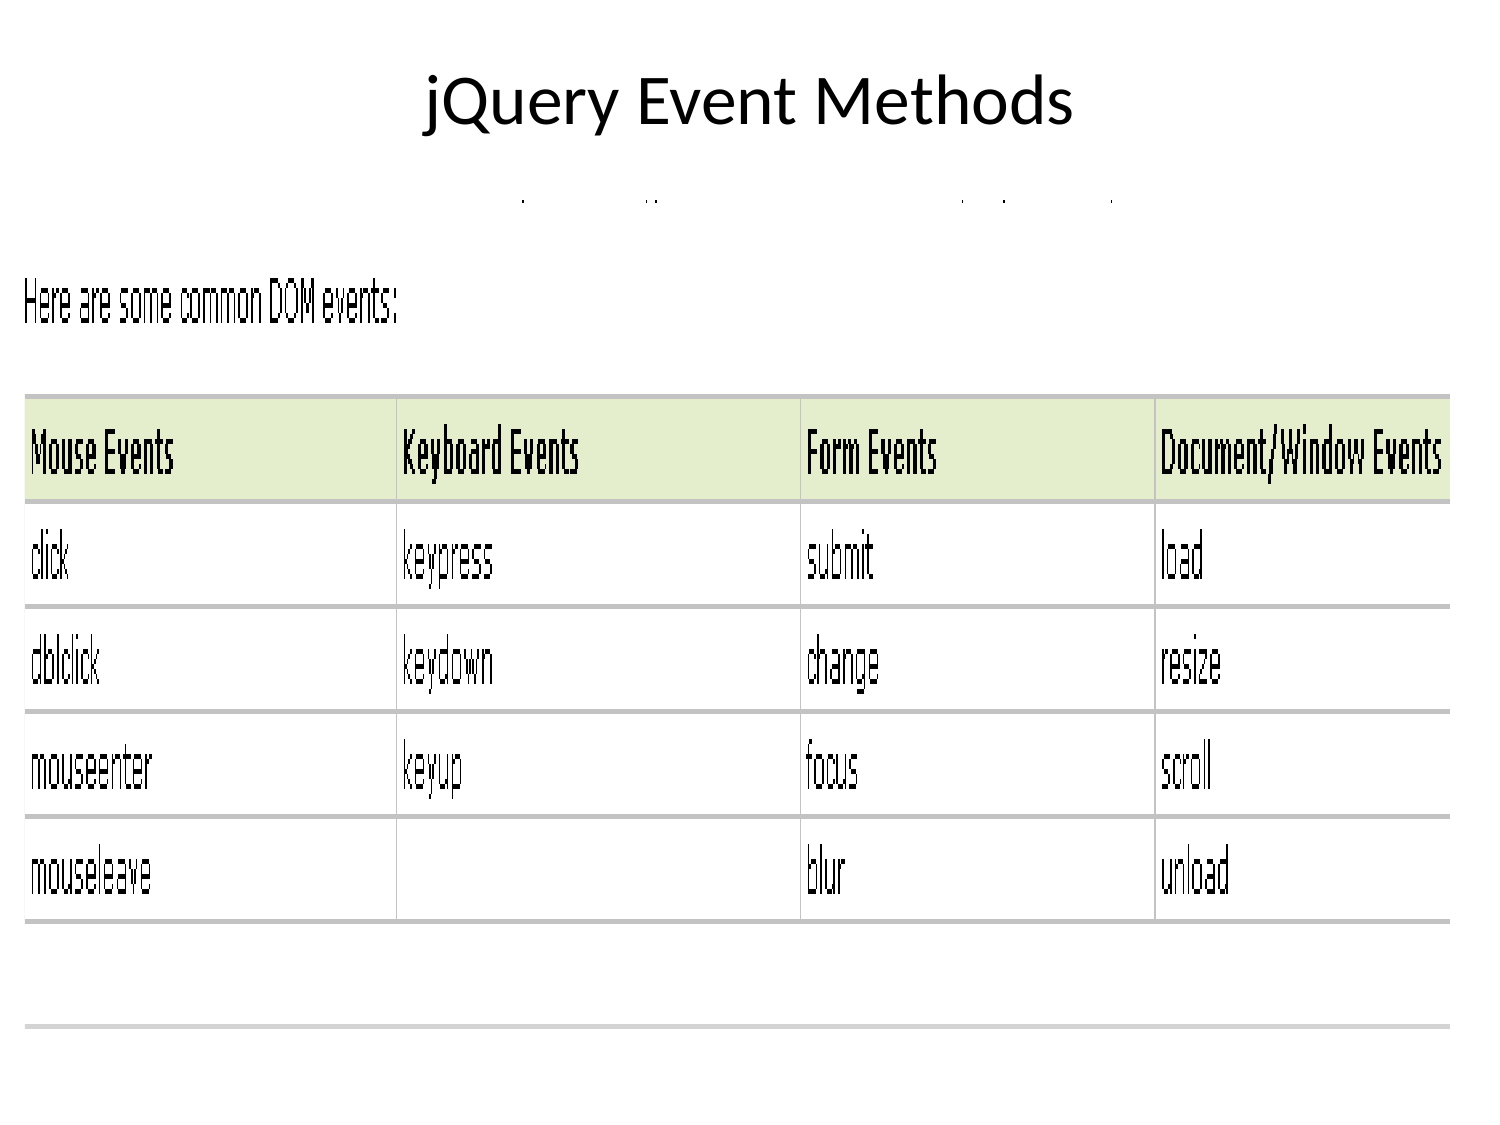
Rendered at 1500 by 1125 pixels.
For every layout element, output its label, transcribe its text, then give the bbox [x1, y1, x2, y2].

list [24, 199, 1451, 1063]
title jQuery Event Methods [75, 45, 1425, 198]
